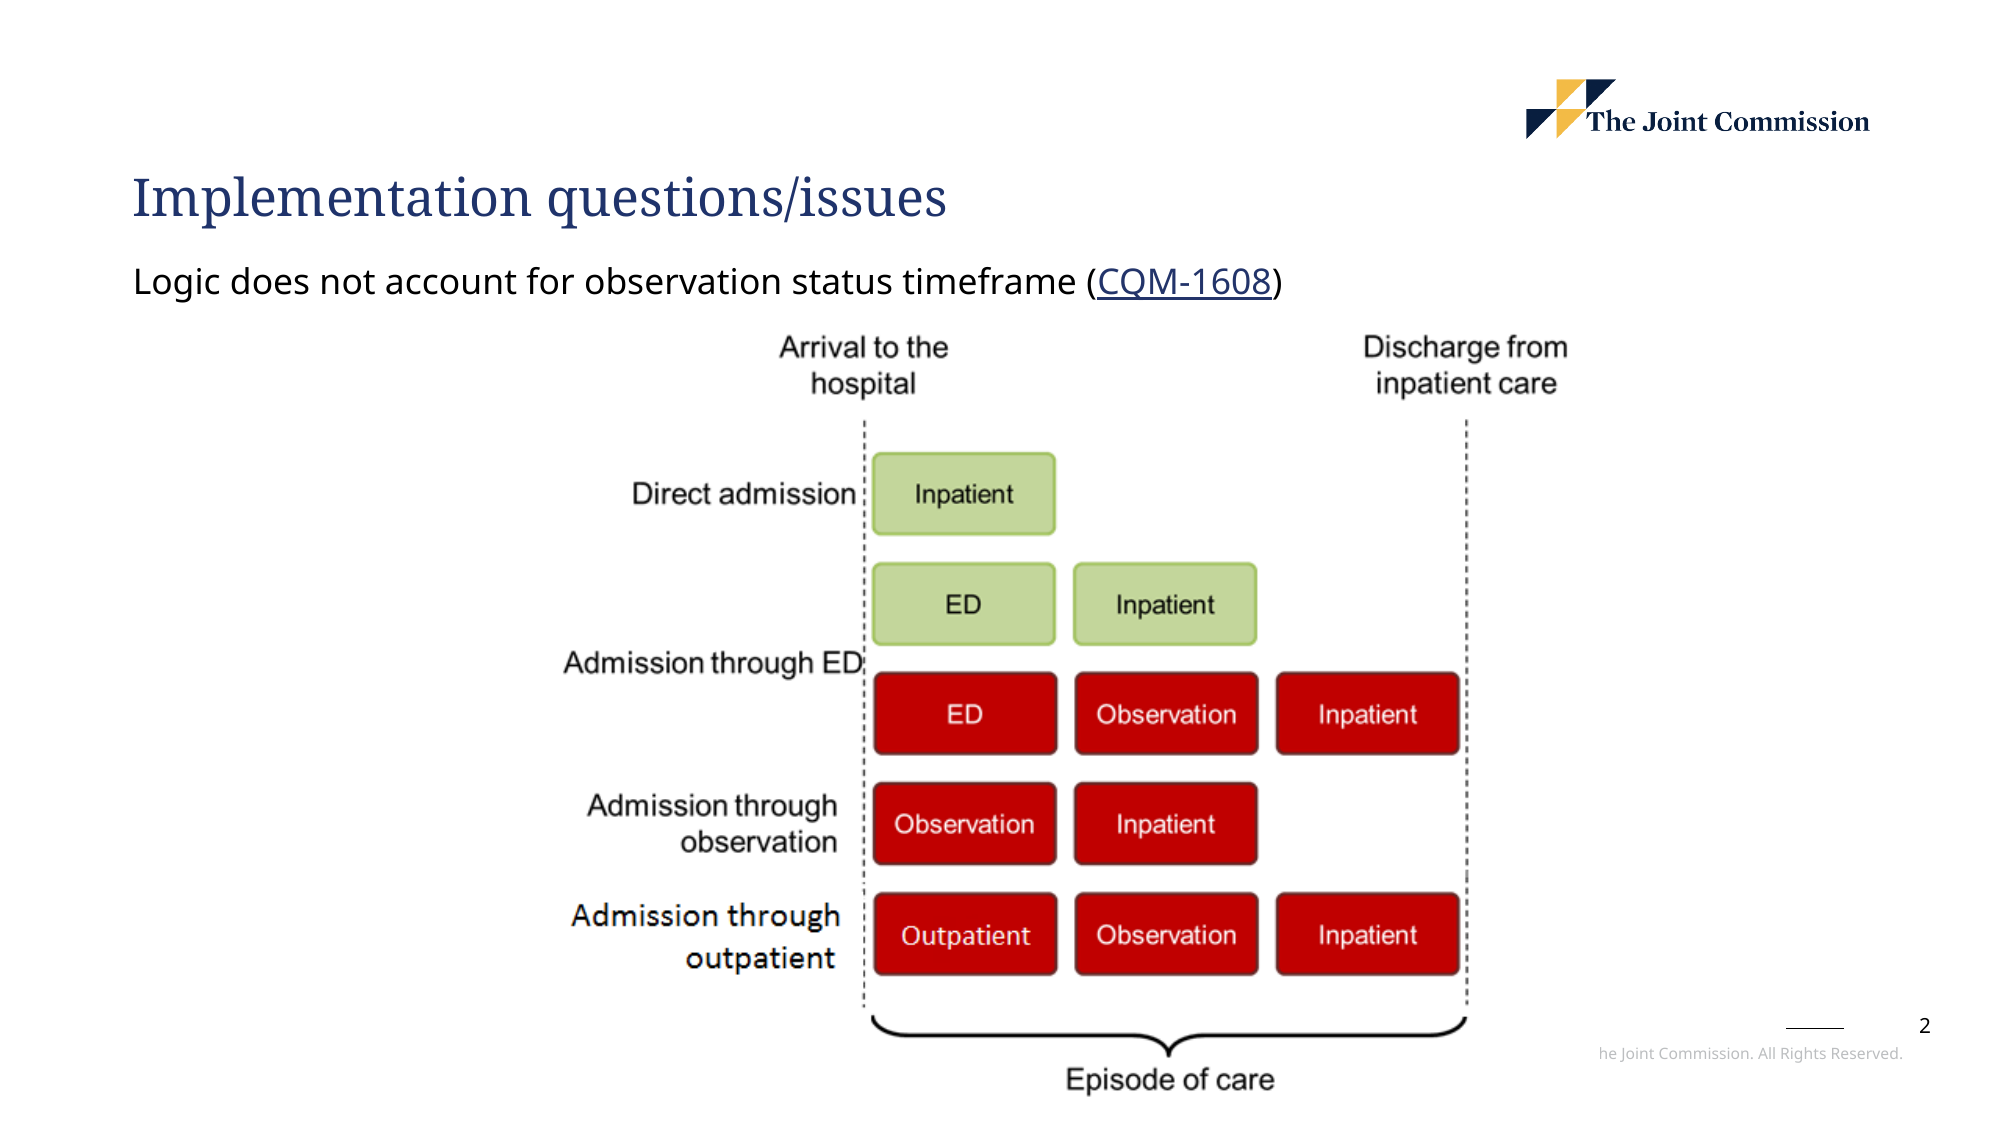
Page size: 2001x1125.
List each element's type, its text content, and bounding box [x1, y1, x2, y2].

title Implementation questions/issues [132, 77, 1887, 228]
list Logic does not account for observation status timeframe (CQM-1608) [132, 258, 1391, 322]
picture [551, 321, 1600, 1125]
